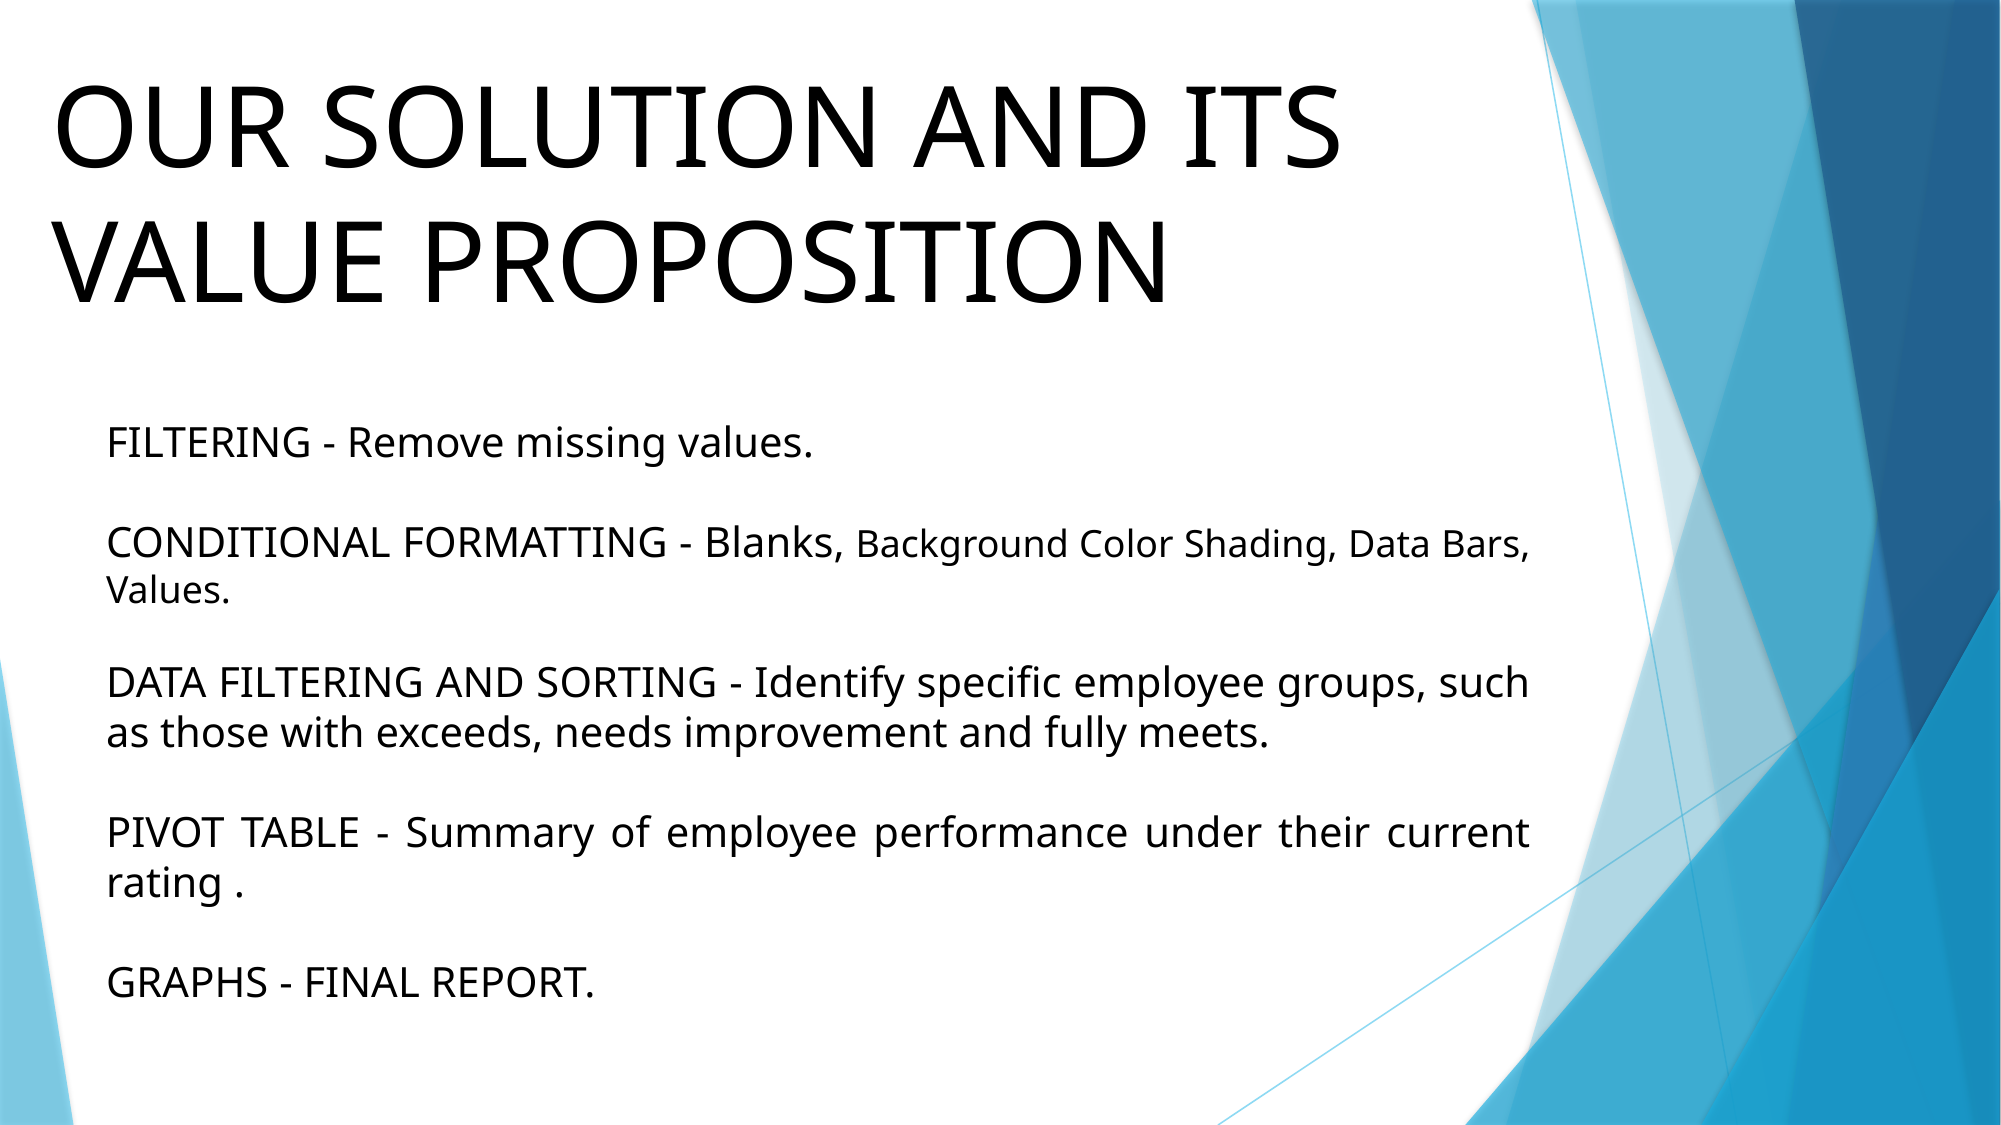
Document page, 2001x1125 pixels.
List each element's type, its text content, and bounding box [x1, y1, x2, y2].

text_box OUR SOLUTION AND ITS VALUE PROPOSITION [36, 47, 1520, 333]
text_box FILTERING - Remove missing values. CONDITIONAL FORMATTING - Blanks, Background Color Shading, Data Bars, Values. DATA FILTERING AND SORTING - Identify specific employee groups, such as those with exceeds, needs improvement and fully meets. PIVOT TABLE - Summary of employee performance under their current rating . GRAPHS - FINAL REPORT. [91, 408, 1546, 1014]
